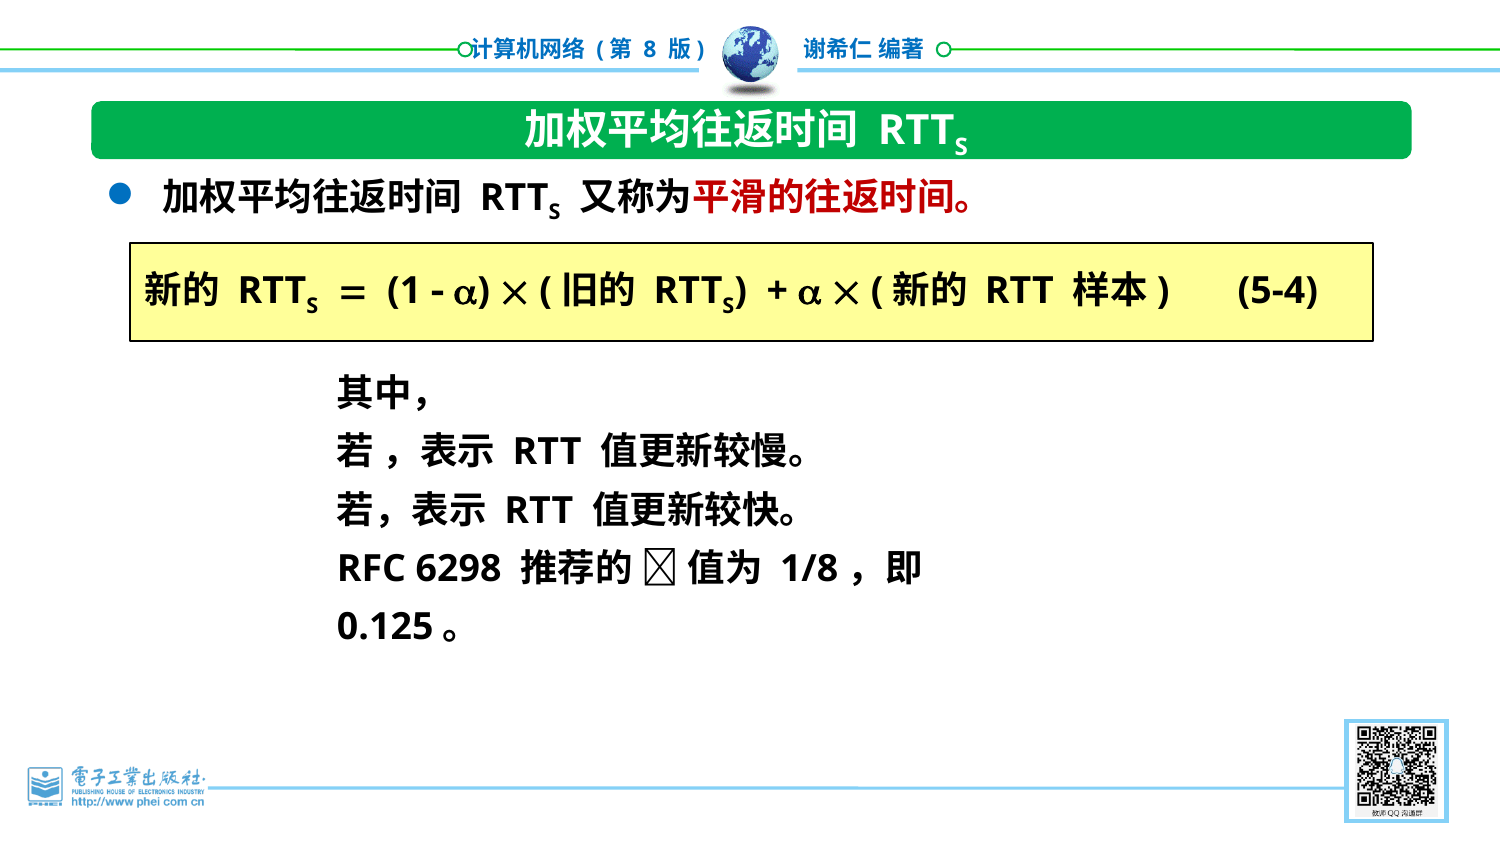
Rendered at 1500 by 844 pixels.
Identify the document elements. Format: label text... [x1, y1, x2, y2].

text_box [91, 101, 509, 160]
text_box 加权平均往返时间 RTTS [509, 95, 994, 160]
picture [720, 24, 780, 95]
picture [1355, 724, 1438, 817]
picture [23, 764, 208, 809]
text_box 新的 RTTS  (1  )  (旧的 RTTS) +   (新的 RTT 样本) (5-4) [128, 241, 1375, 343]
text_box 加权平均往返时间 RTTS 又称为平滑的往返时间。 [91, 160, 1434, 232]
text_box [994, 101, 1412, 160]
